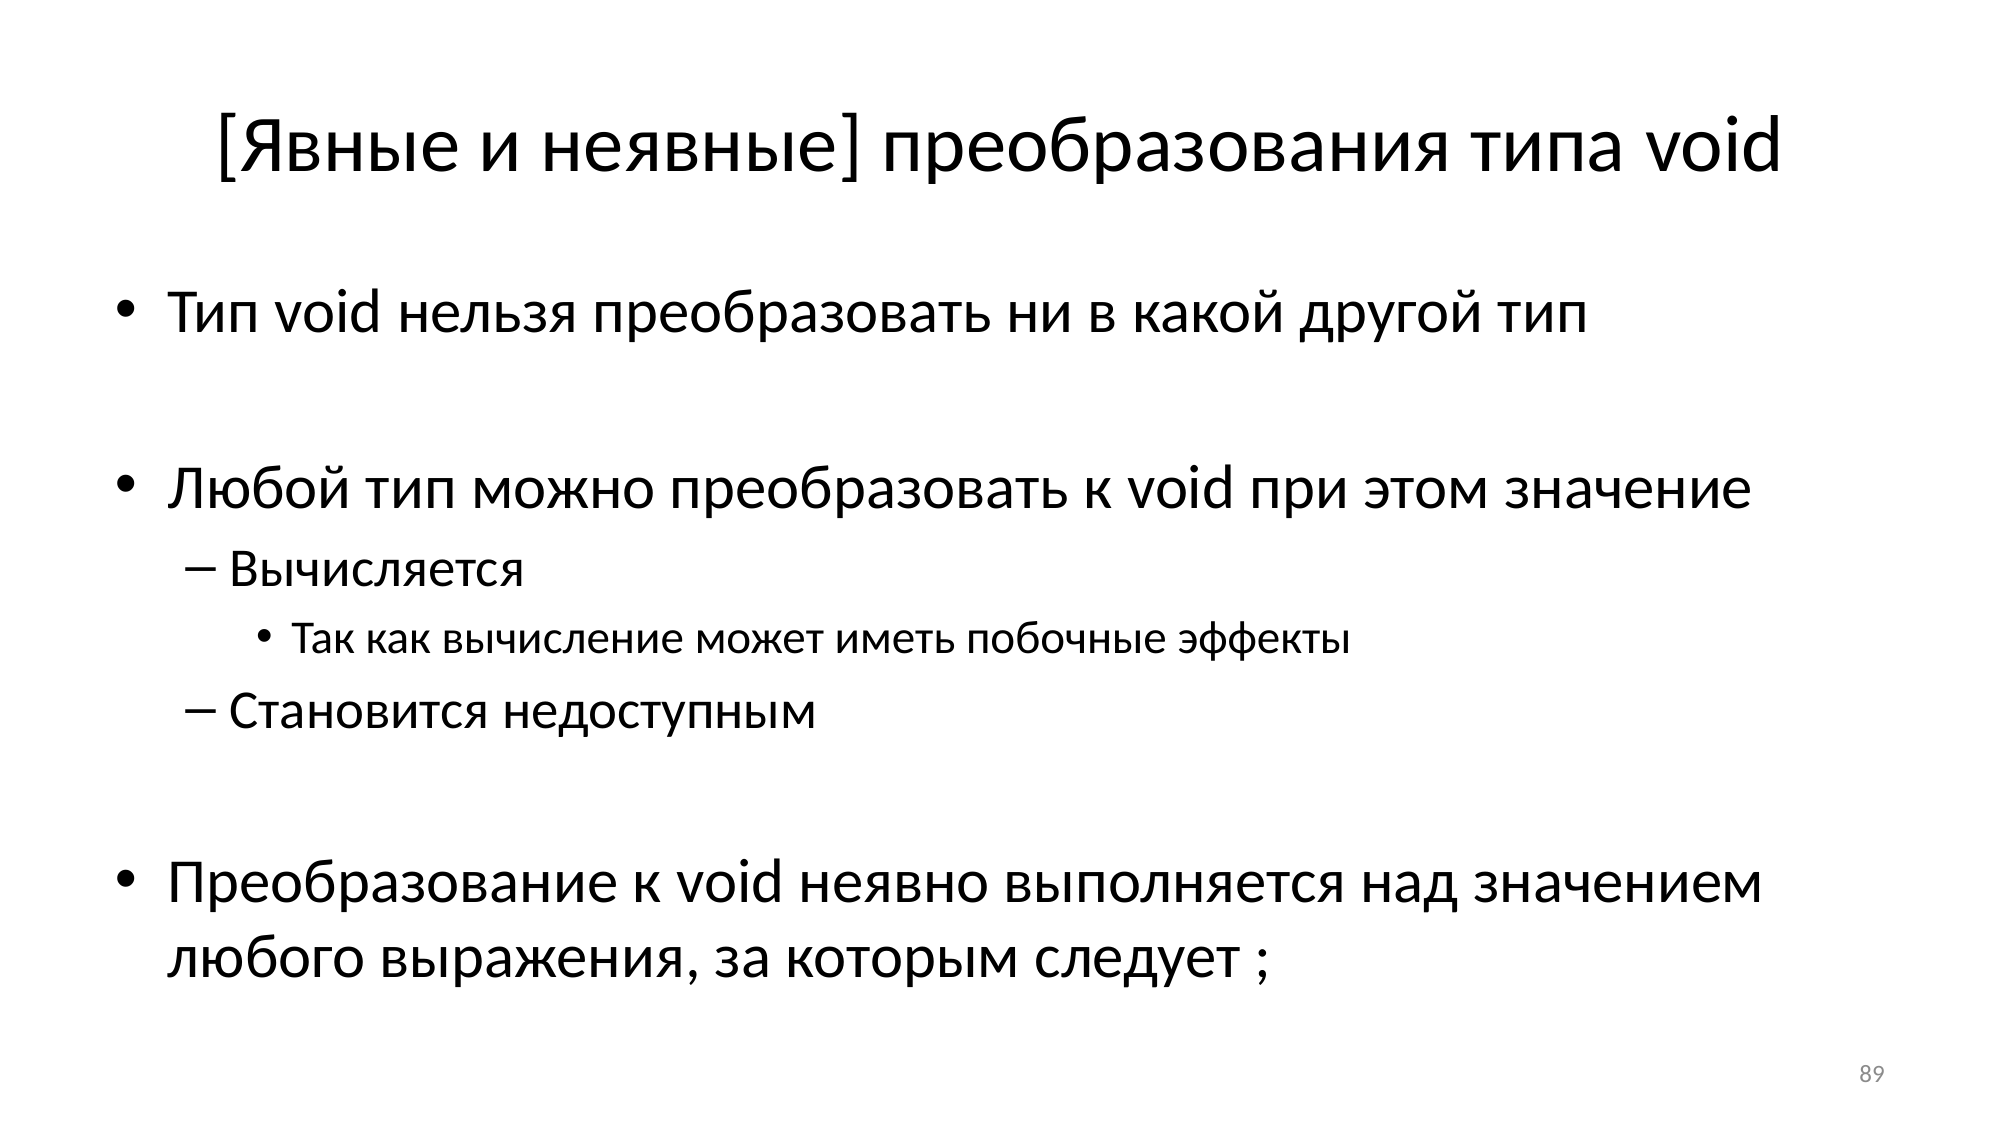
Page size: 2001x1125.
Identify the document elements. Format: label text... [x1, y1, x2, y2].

slide_number 89 [1433, 1042, 1900, 1103]
list Тип void нельзя преобразовать ни в какой другой тип Любой тип можно преобразовать к void при этом значение Вычисляется Так как вычисление может иметь побочные эффекты Становится недоступным Преобразование к void неявно выполняется над значением любого выражения, за которым следует ; [99, 262, 1900, 1005]
title [Явные и неявные] преобразования типа void [99, 45, 1900, 233]
